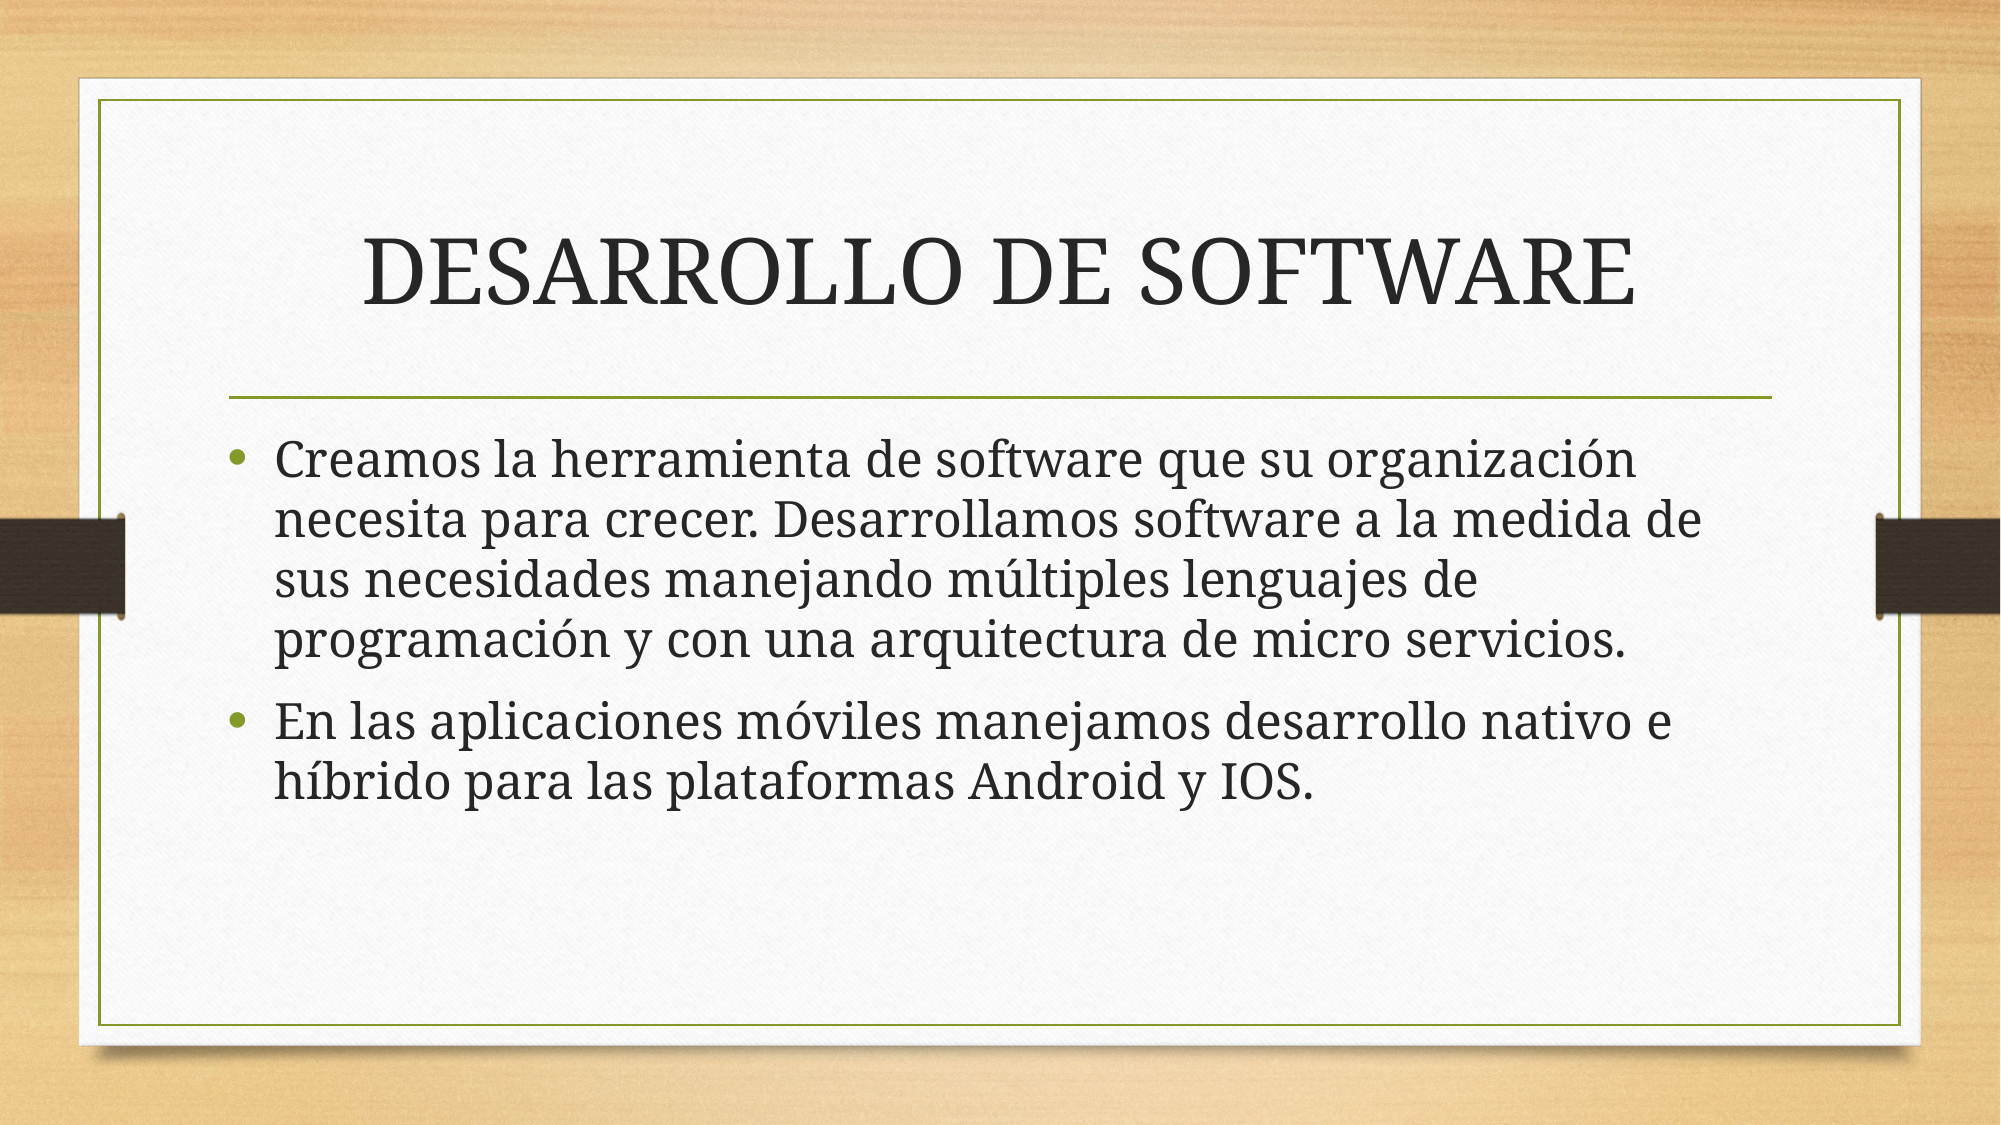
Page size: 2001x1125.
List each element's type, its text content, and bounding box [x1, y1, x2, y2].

title DESARROLLO DE SOFTWARE [212, 161, 1788, 375]
picture [0, 0, 2001, 1125]
list Creamos la herramienta de software que su organización necesita para crecer. Desarrollamos software a la medida de sus necesidades manejando múltiples lenguajes de programación y con una arquitectura de micro servicios. En las aplicaciones móviles manejamos desarrollo nativo e híbrido para las plataformas Android y IOS. [212, 419, 1788, 964]
